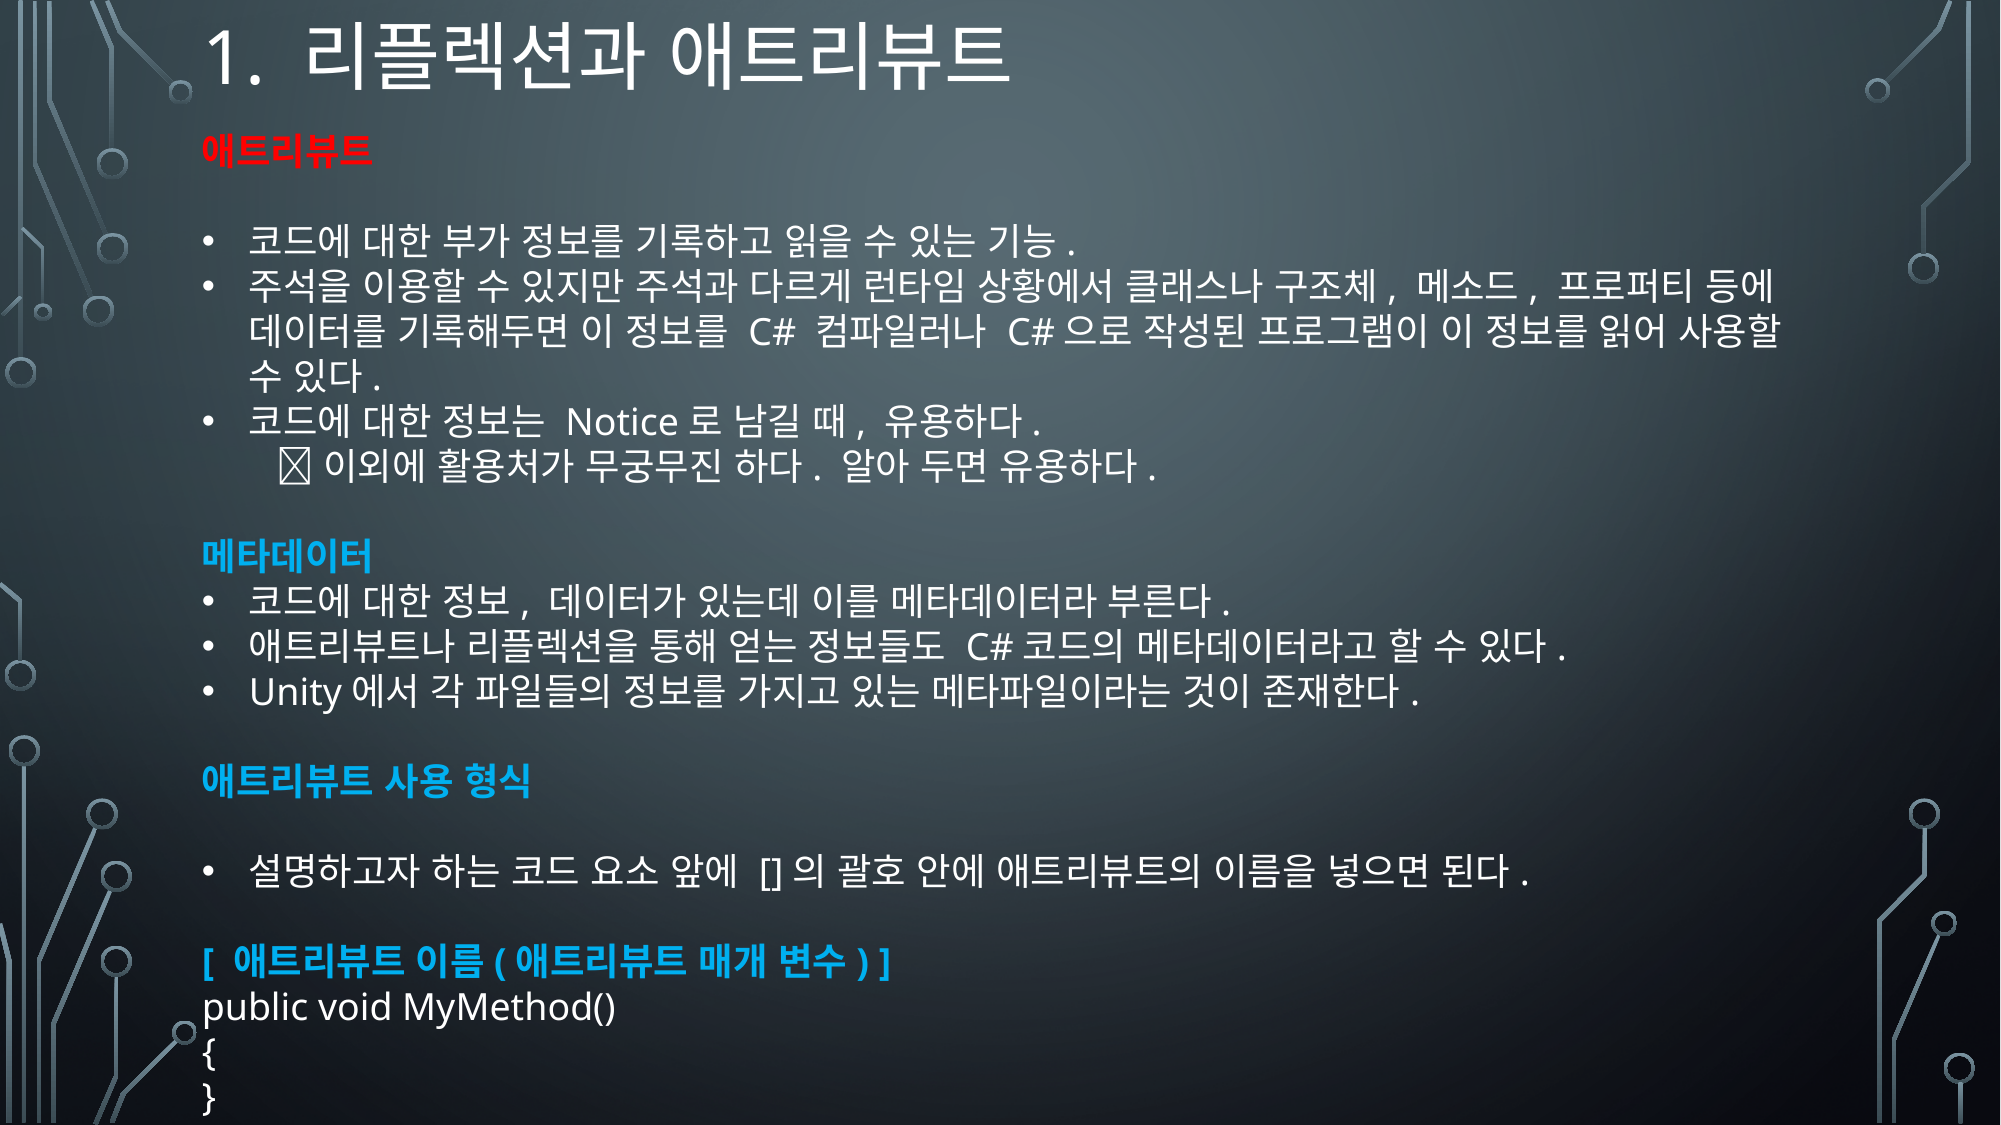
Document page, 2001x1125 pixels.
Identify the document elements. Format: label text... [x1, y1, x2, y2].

text_box 애트리뷰트 코드에 대한 부가 정보를 기록하고 읽을 수 있는 기능. 주석을 이용할 수 있지만 주석과 다르게 런타임 상황에서 클래스나 구조체, 메소드, 프로퍼티 등에 데이터를 기록해두면 이 정보를 C# 컴파일러나 C#으로 작성된 프로그램이 이 정보를 읽어 사용할 수 있다. 코드에 대한 정보는 Notice로 남길 때, 유용하다. 이외에 활용처가 무궁무진 하다. 알아 두면 유용하다. 메타데이터 코드에 대한 정보, 데이터가 있는데 이를 메타데이터라 부른다. 애트리뷰트나 리플렉션을 통해 얻는 정보들도 C#코드의 메타데이터라고 할 수 있다. Unity에서 각 파일들의 정보를 가지고 있는 메타파일이라는 것이 존재한다. 애트리뷰트 사용 형식 설명하고자 하는 코드 요소 앞에 []의 괄호 안에 애트리뷰트의 이름을 넣으면 된다. [ 애트리뷰트 이름(애트리뷰트 매개 변수) ] public void MyMethod() { } [187, 120, 1812, 1125]
title 1. 리플렉션과 애트리뷰트 [187, 0, 1813, 121]
